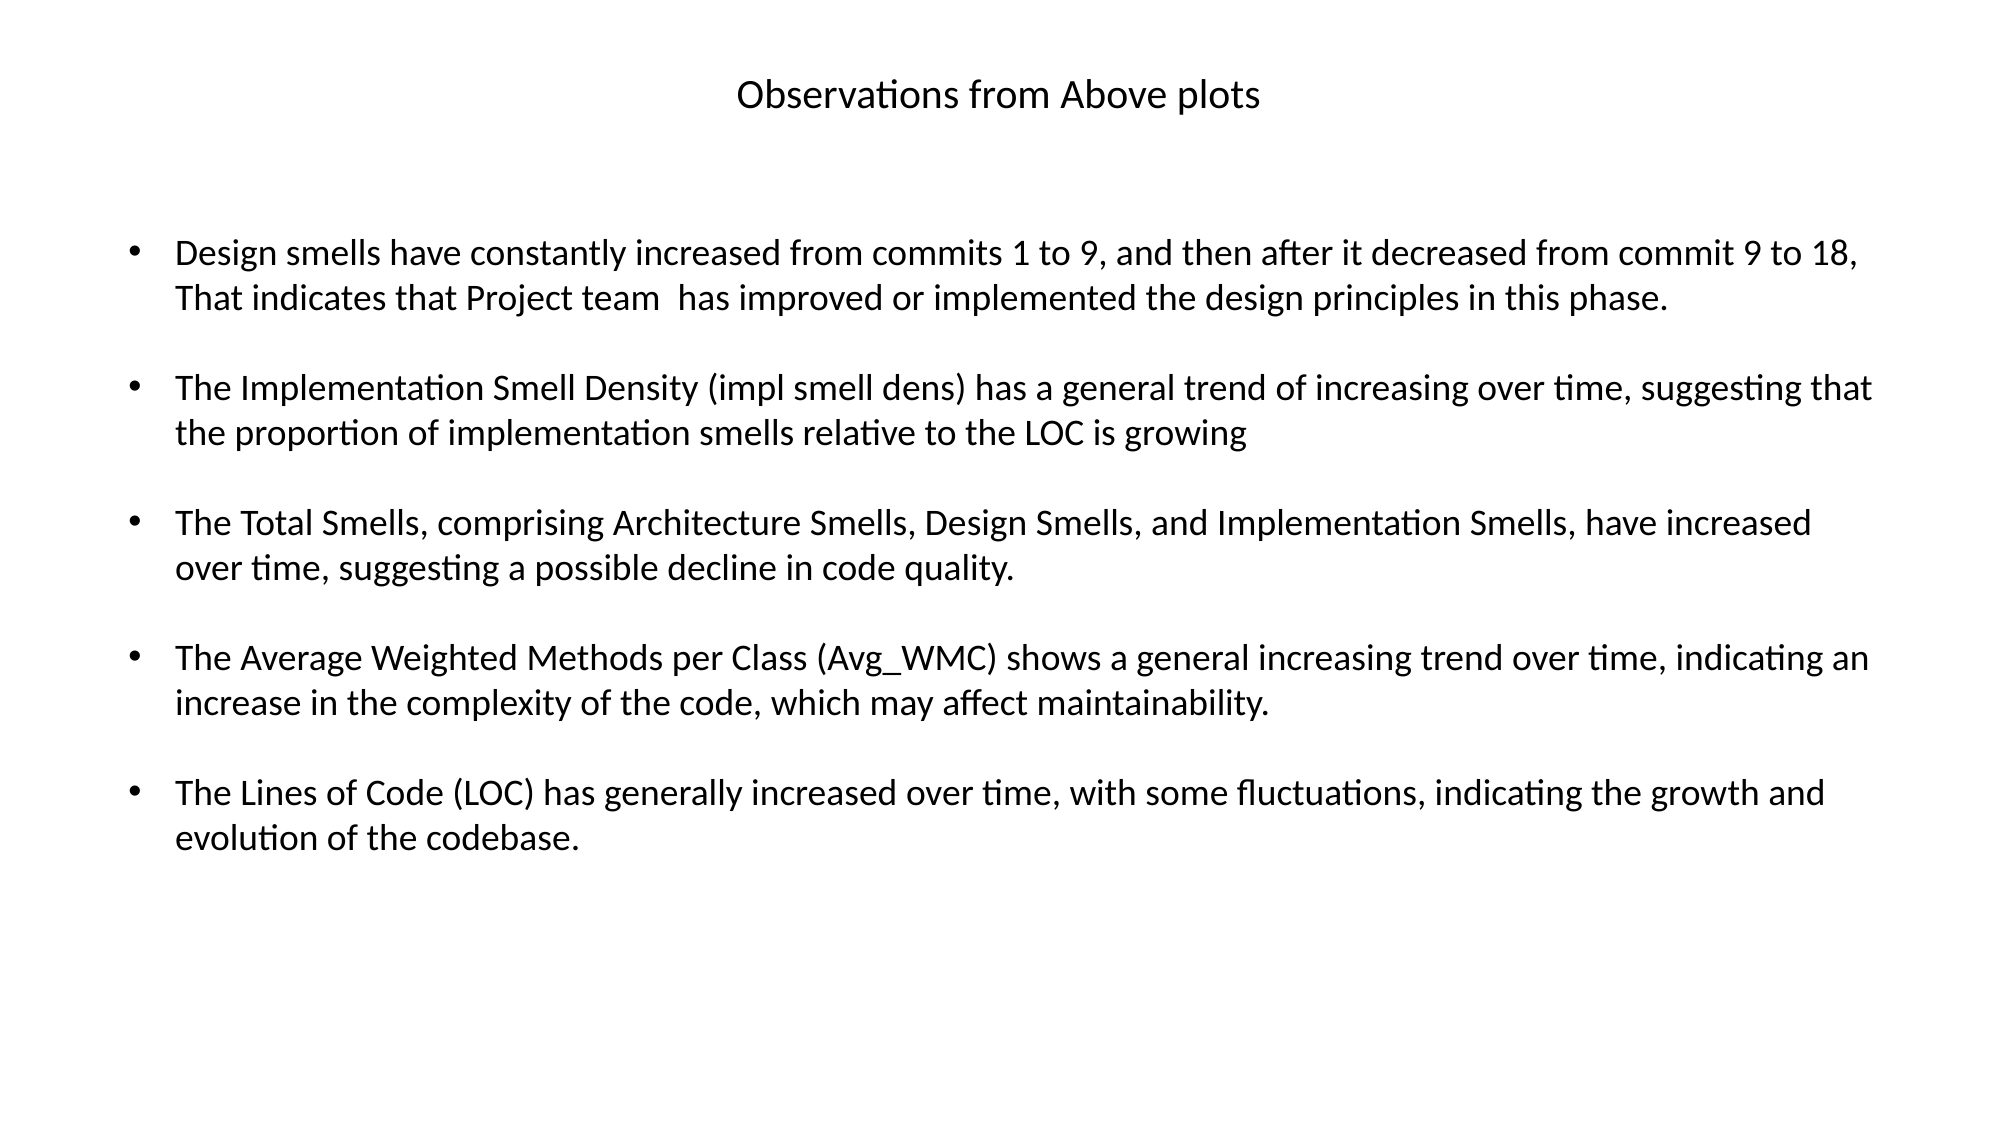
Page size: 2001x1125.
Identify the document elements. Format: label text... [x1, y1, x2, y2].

text_box Design smells have constantly increased from commits 1 to 9, and then after it decreased from commit 9 to 18, That indicates that Project team has improved or implemented the design principles in this phase. The Implementation Smell Density (impl smell dens) has a general trend of increasing over time, suggesting that the proportion of implementation smells relative to the LOC is growing The Total Smells, comprising Architecture Smells, Design Smells, and Implementation Smells, have increased over time, suggesting a possible decline in code quality. The Average Weighted Methods per Class (Avg_WMC) shows a general increasing trend over time, indicating an increase in the complexity of the code, which may affect maintainability. The Lines of Code (LOC) has generally increased over time, with some fluctuations, indicating the growth and evolution of the codebase. [113, 220, 1895, 866]
text_box Observations from Above plots [721, 59, 1279, 124]
